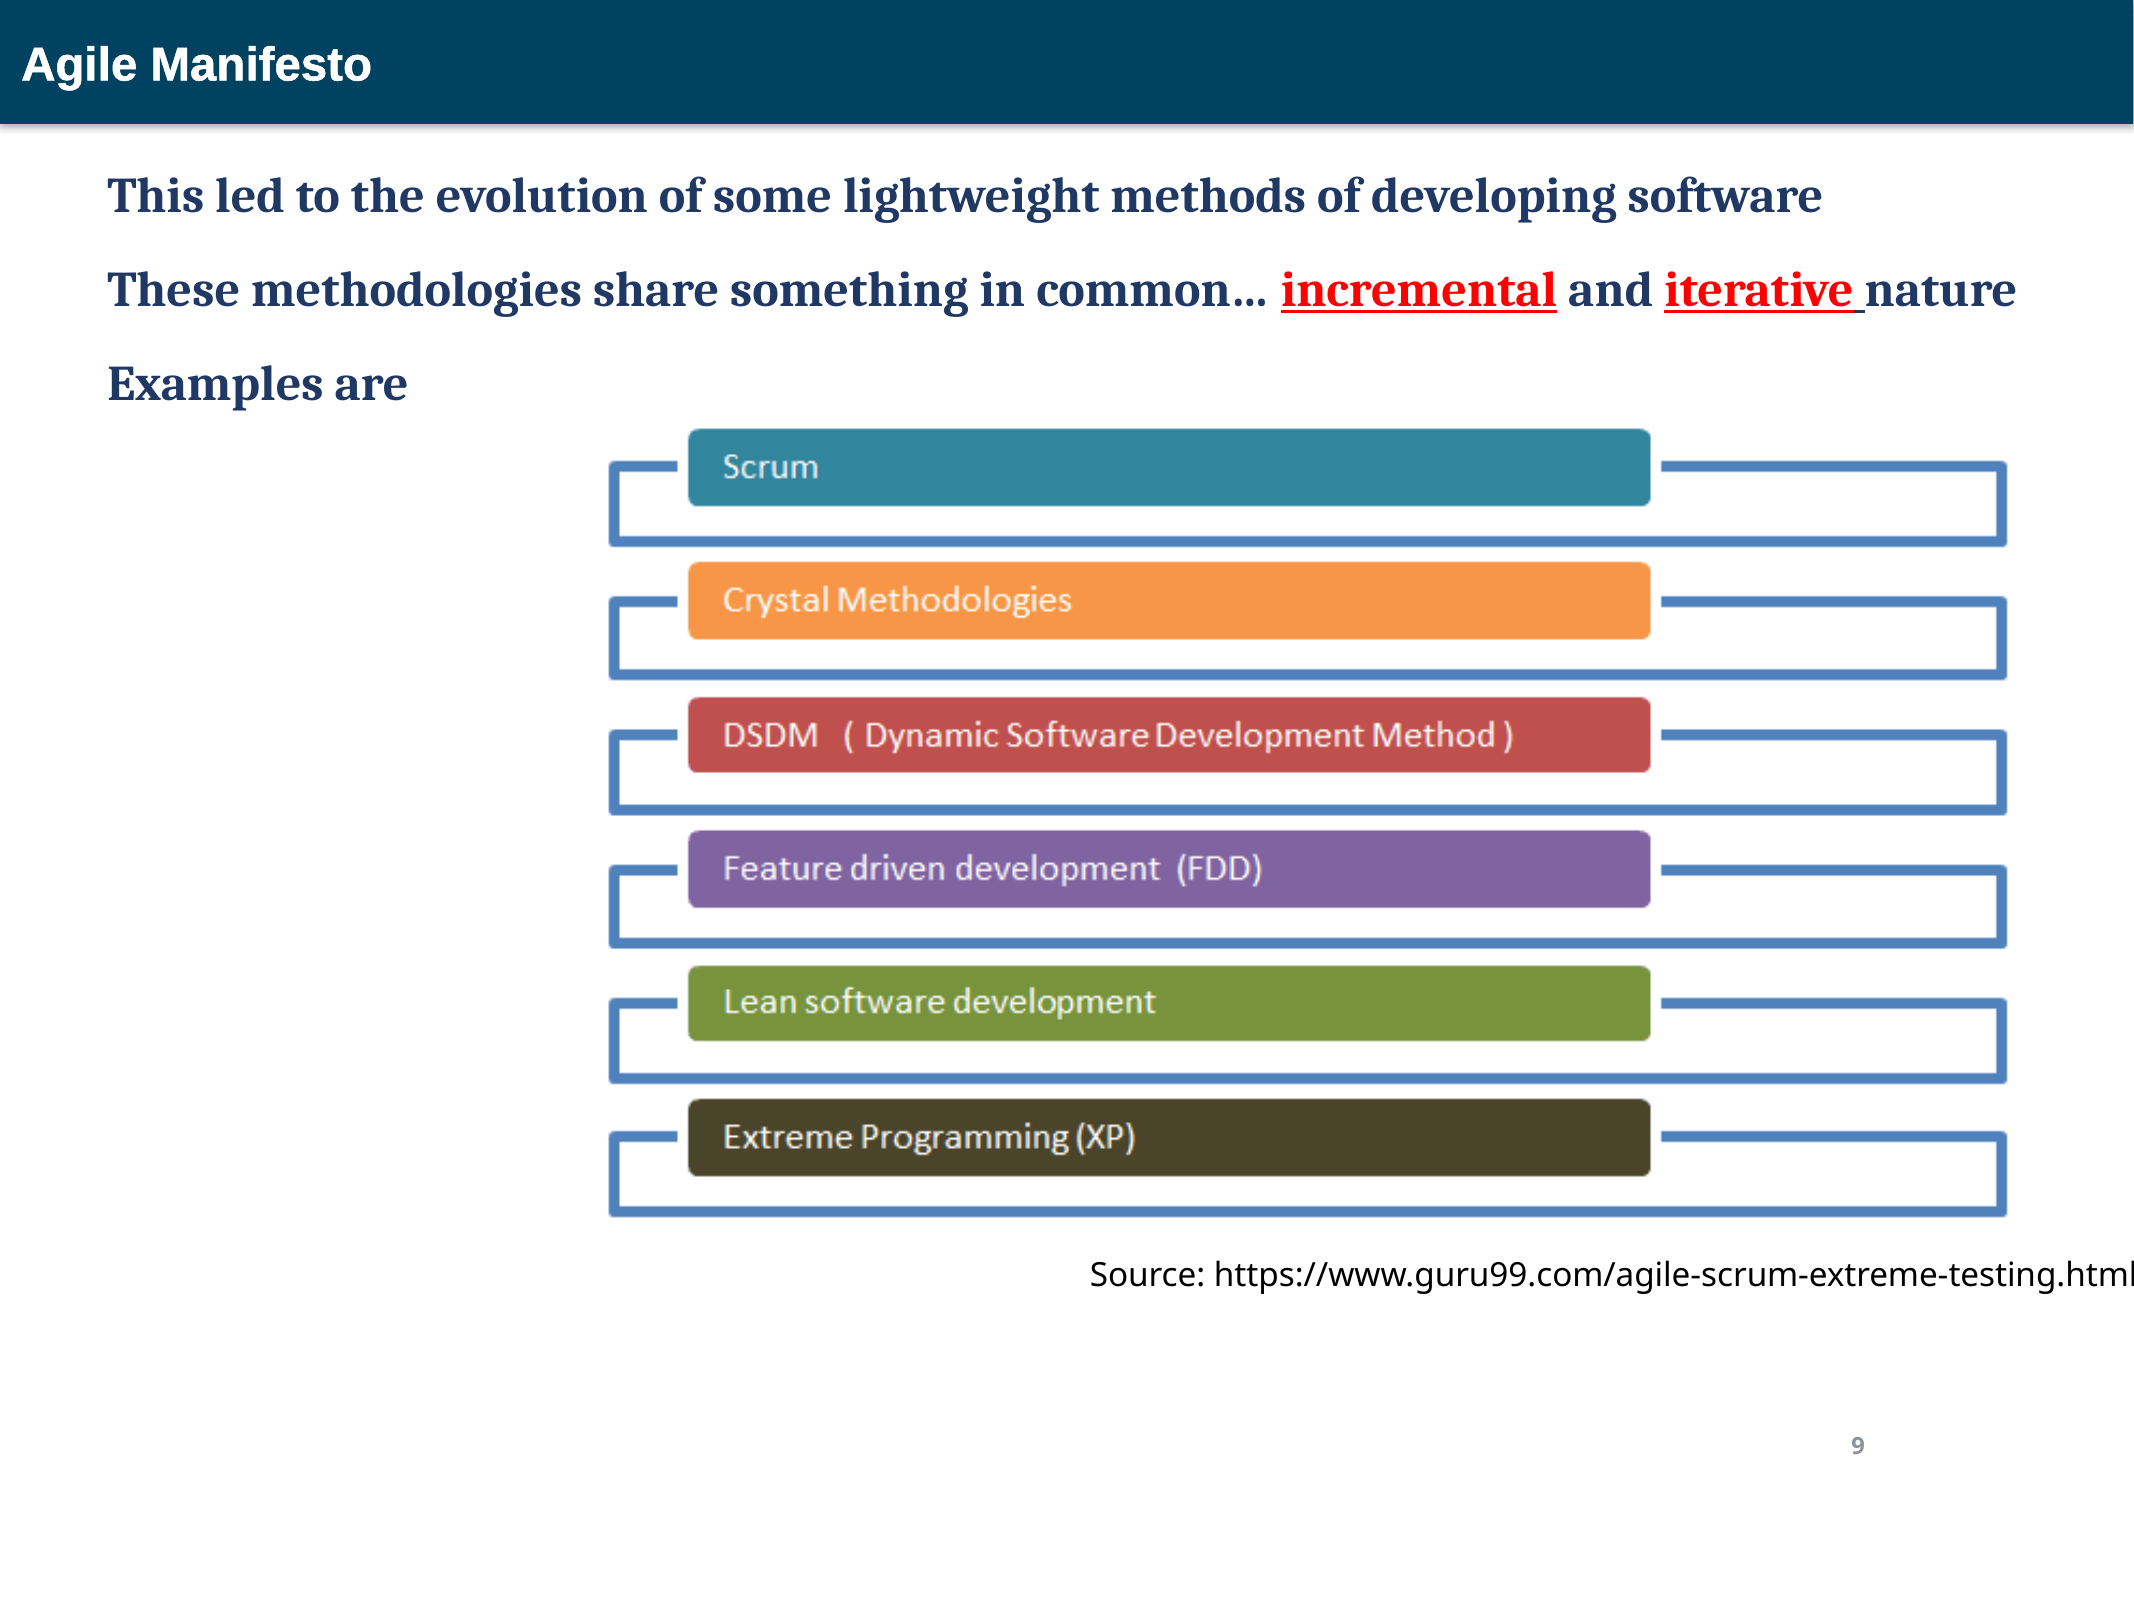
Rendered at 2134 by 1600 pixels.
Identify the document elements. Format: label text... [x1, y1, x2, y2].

picture [590, 410, 2042, 1252]
slide_number 9 [1799, 1409, 1917, 1485]
text_box Source: https://www.guru99.com/agile-scrum-extreme-testing.html [1090, 1252, 2134, 1329]
text_box Agile Manifesto [0, 0, 2134, 123]
list This led to the evolution of some lightweight methods of developing software These methodologies share something in common… incremental and iterative nature Examples are [92, 162, 2042, 1389]
